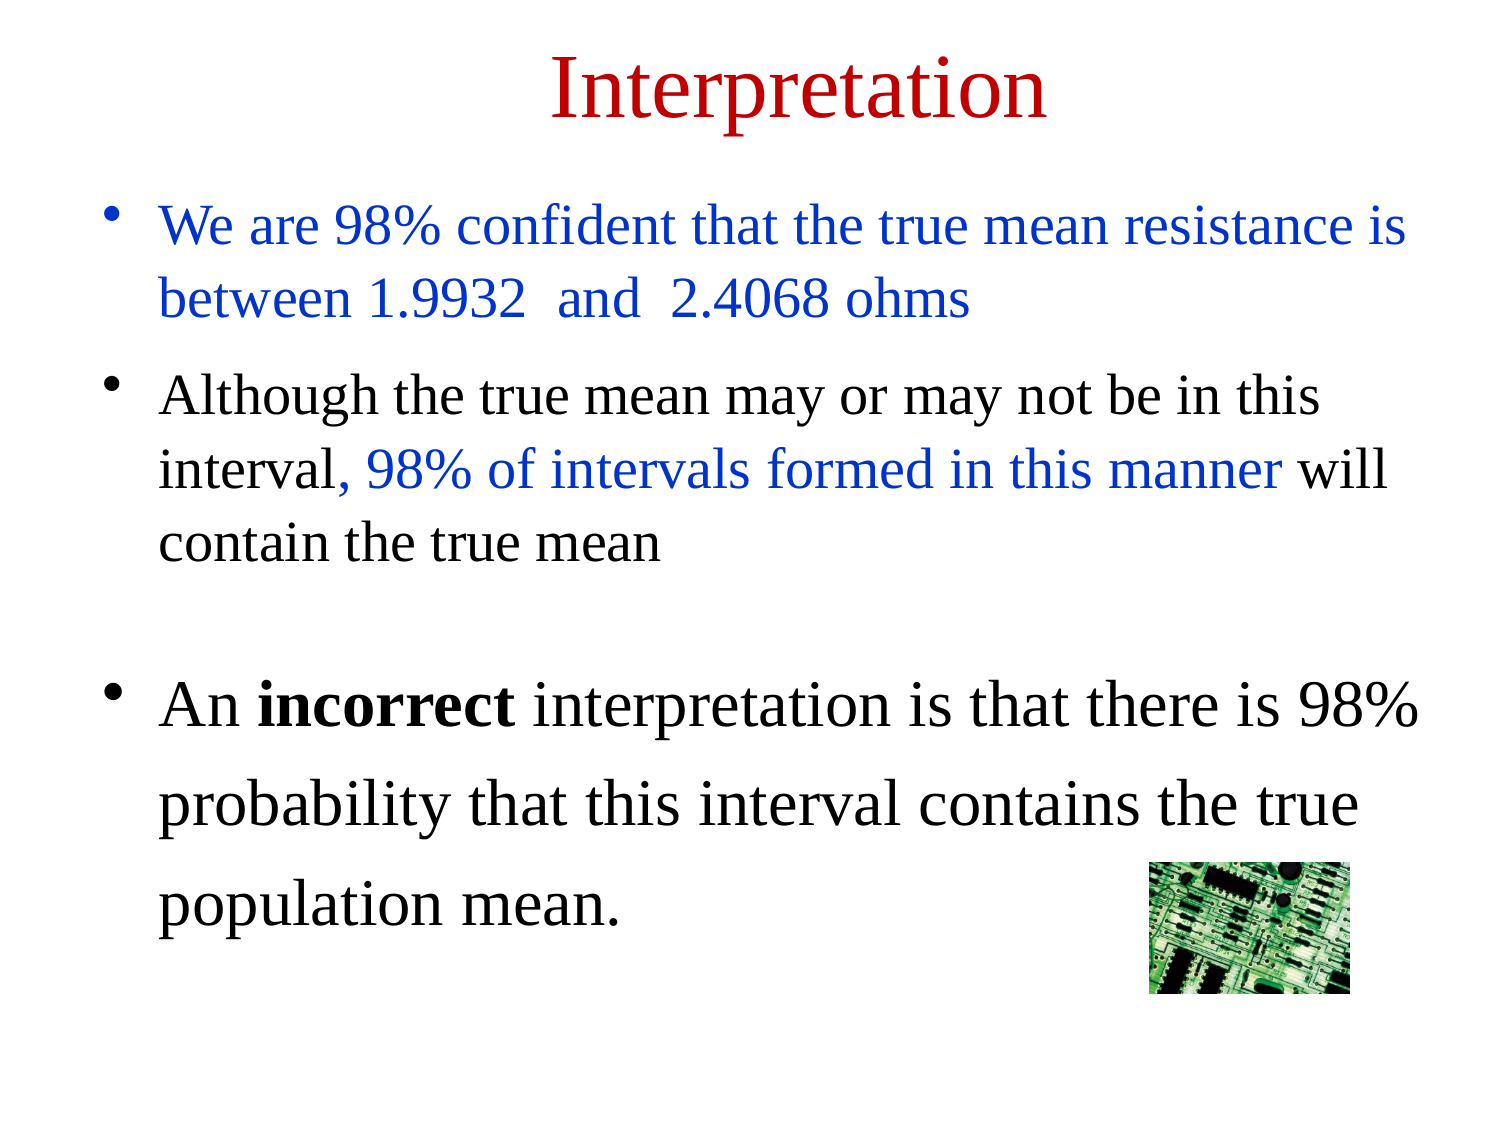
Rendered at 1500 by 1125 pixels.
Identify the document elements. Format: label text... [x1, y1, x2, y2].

title Interpretation [300, 28, 1300, 133]
picture [1149, 862, 1351, 995]
list We are 98% confident that the true mean resistance is between 1.9932 and 2.4068 ohms Although the true mean may or may not be in this interval, 98% of intervals formed in this manner will contain the true mean An incorrect interpretation is that there is 98% probability that this interval contains the true population mean. [87, 174, 1450, 994]
